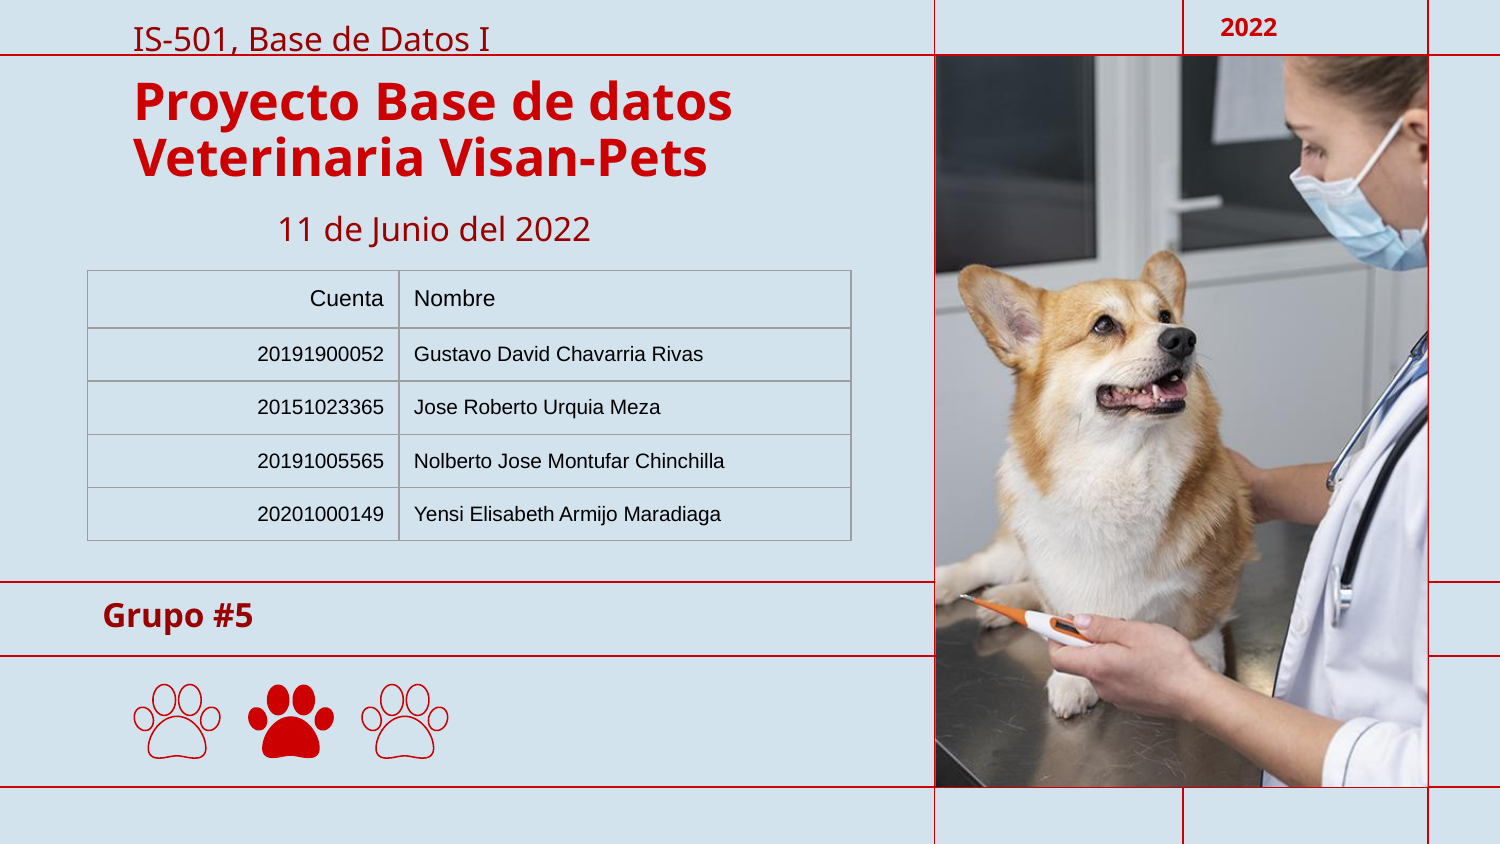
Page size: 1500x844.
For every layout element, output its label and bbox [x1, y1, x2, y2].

text_box [134, 684, 448, 759]
picture [934, 55, 1428, 787]
text_box [0, 0, 1500, 844]
